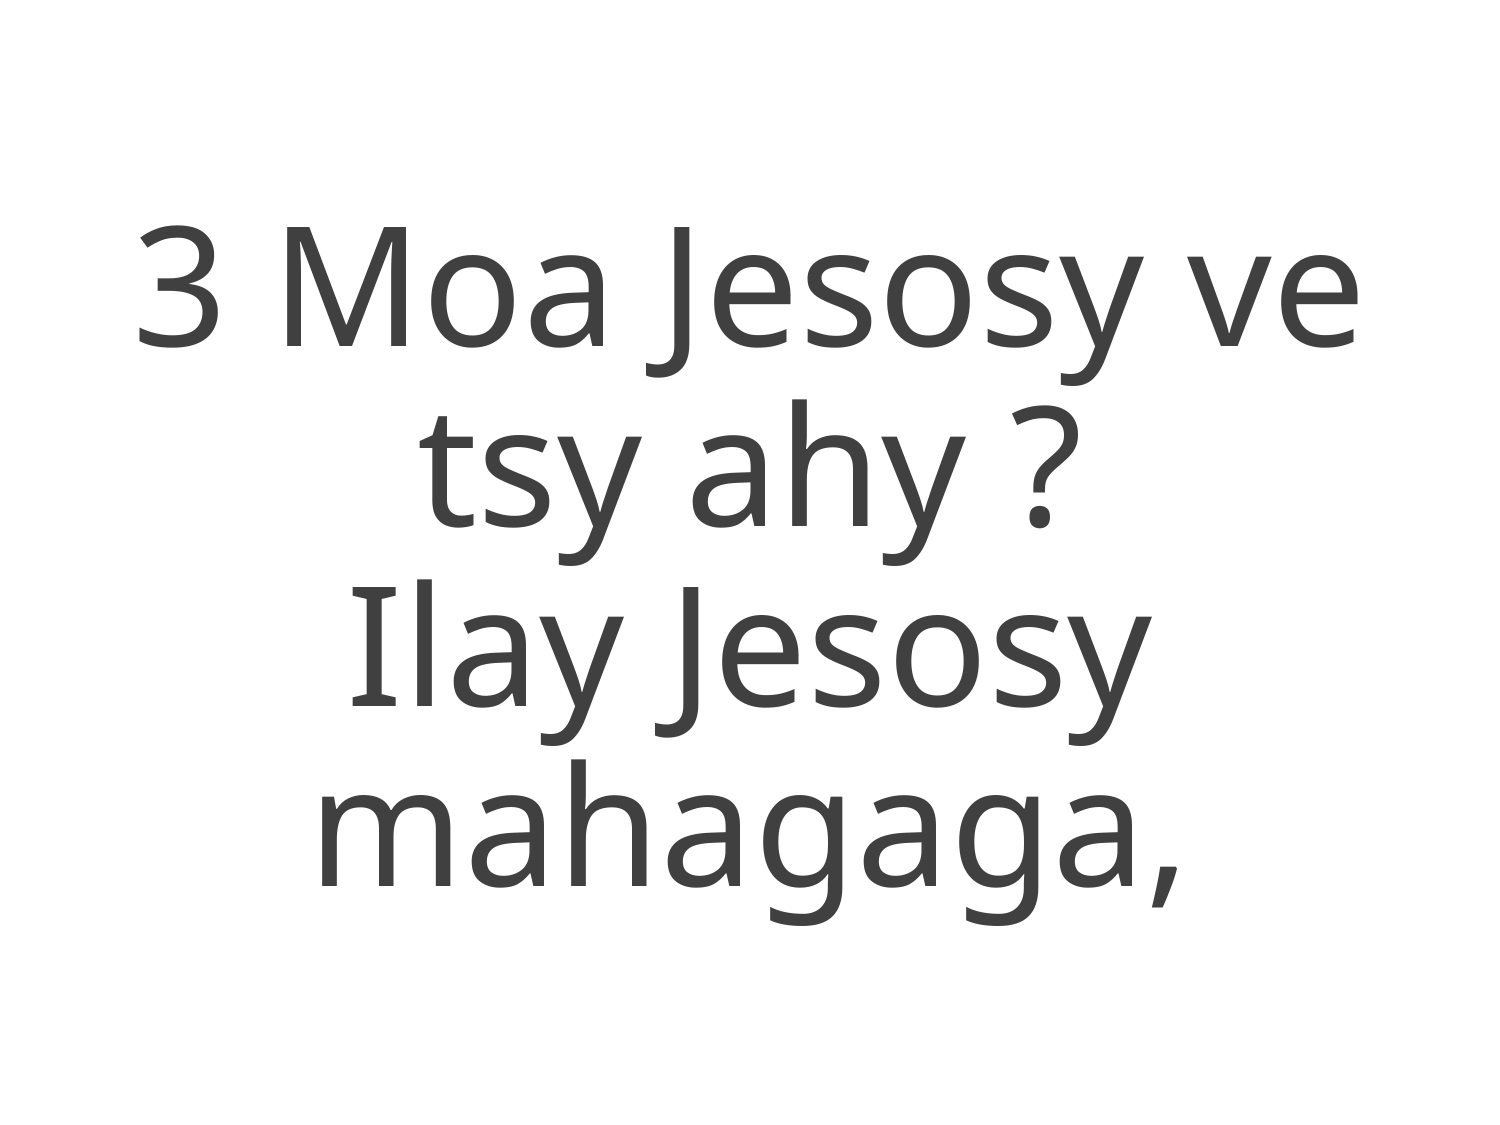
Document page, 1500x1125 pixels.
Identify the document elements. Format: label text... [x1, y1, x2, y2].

title 3 Moa Jesosy ve tsy ahy ? Ilay Jesosy mahagaga, [0, 453, 1500, 672]
